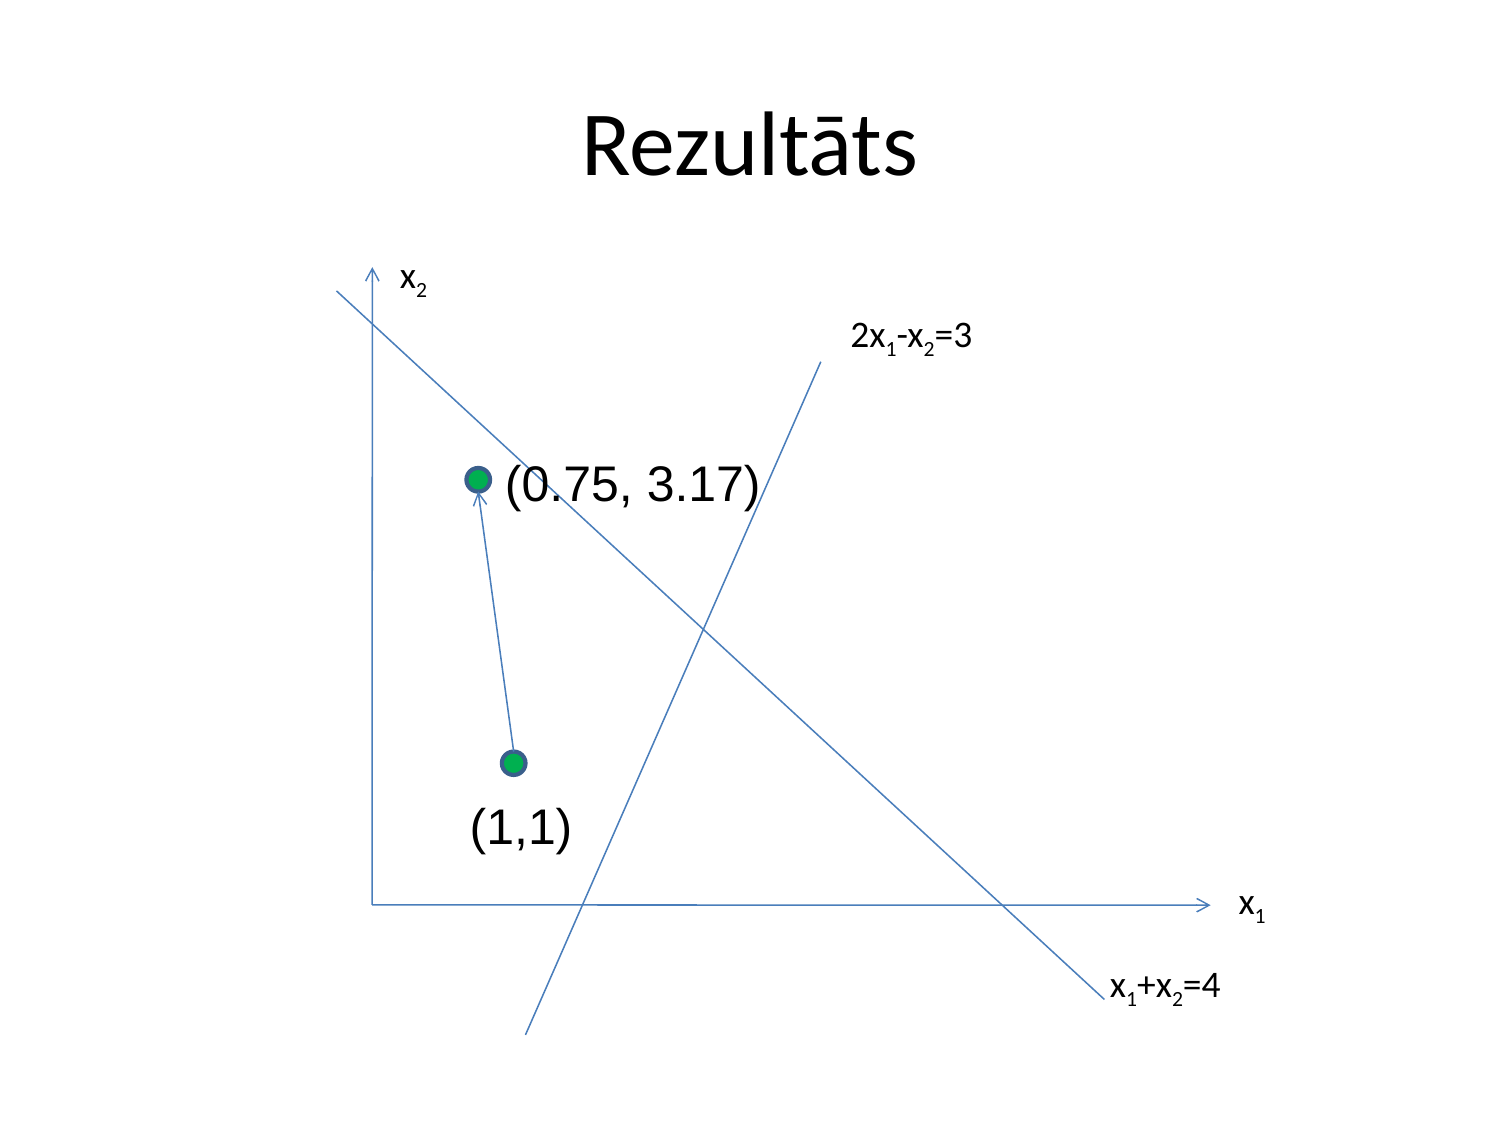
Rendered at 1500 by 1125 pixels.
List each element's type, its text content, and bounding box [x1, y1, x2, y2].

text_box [365, 603, 627, 640]
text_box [336, 550, 1010, 847]
text_box x2 [385, 243, 442, 289]
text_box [336, 290, 1105, 1000]
text_box x1+x2=4 [1095, 952, 1236, 1019]
title Rezultāts [74, 44, 1426, 233]
text_box x1 [1223, 869, 1281, 936]
